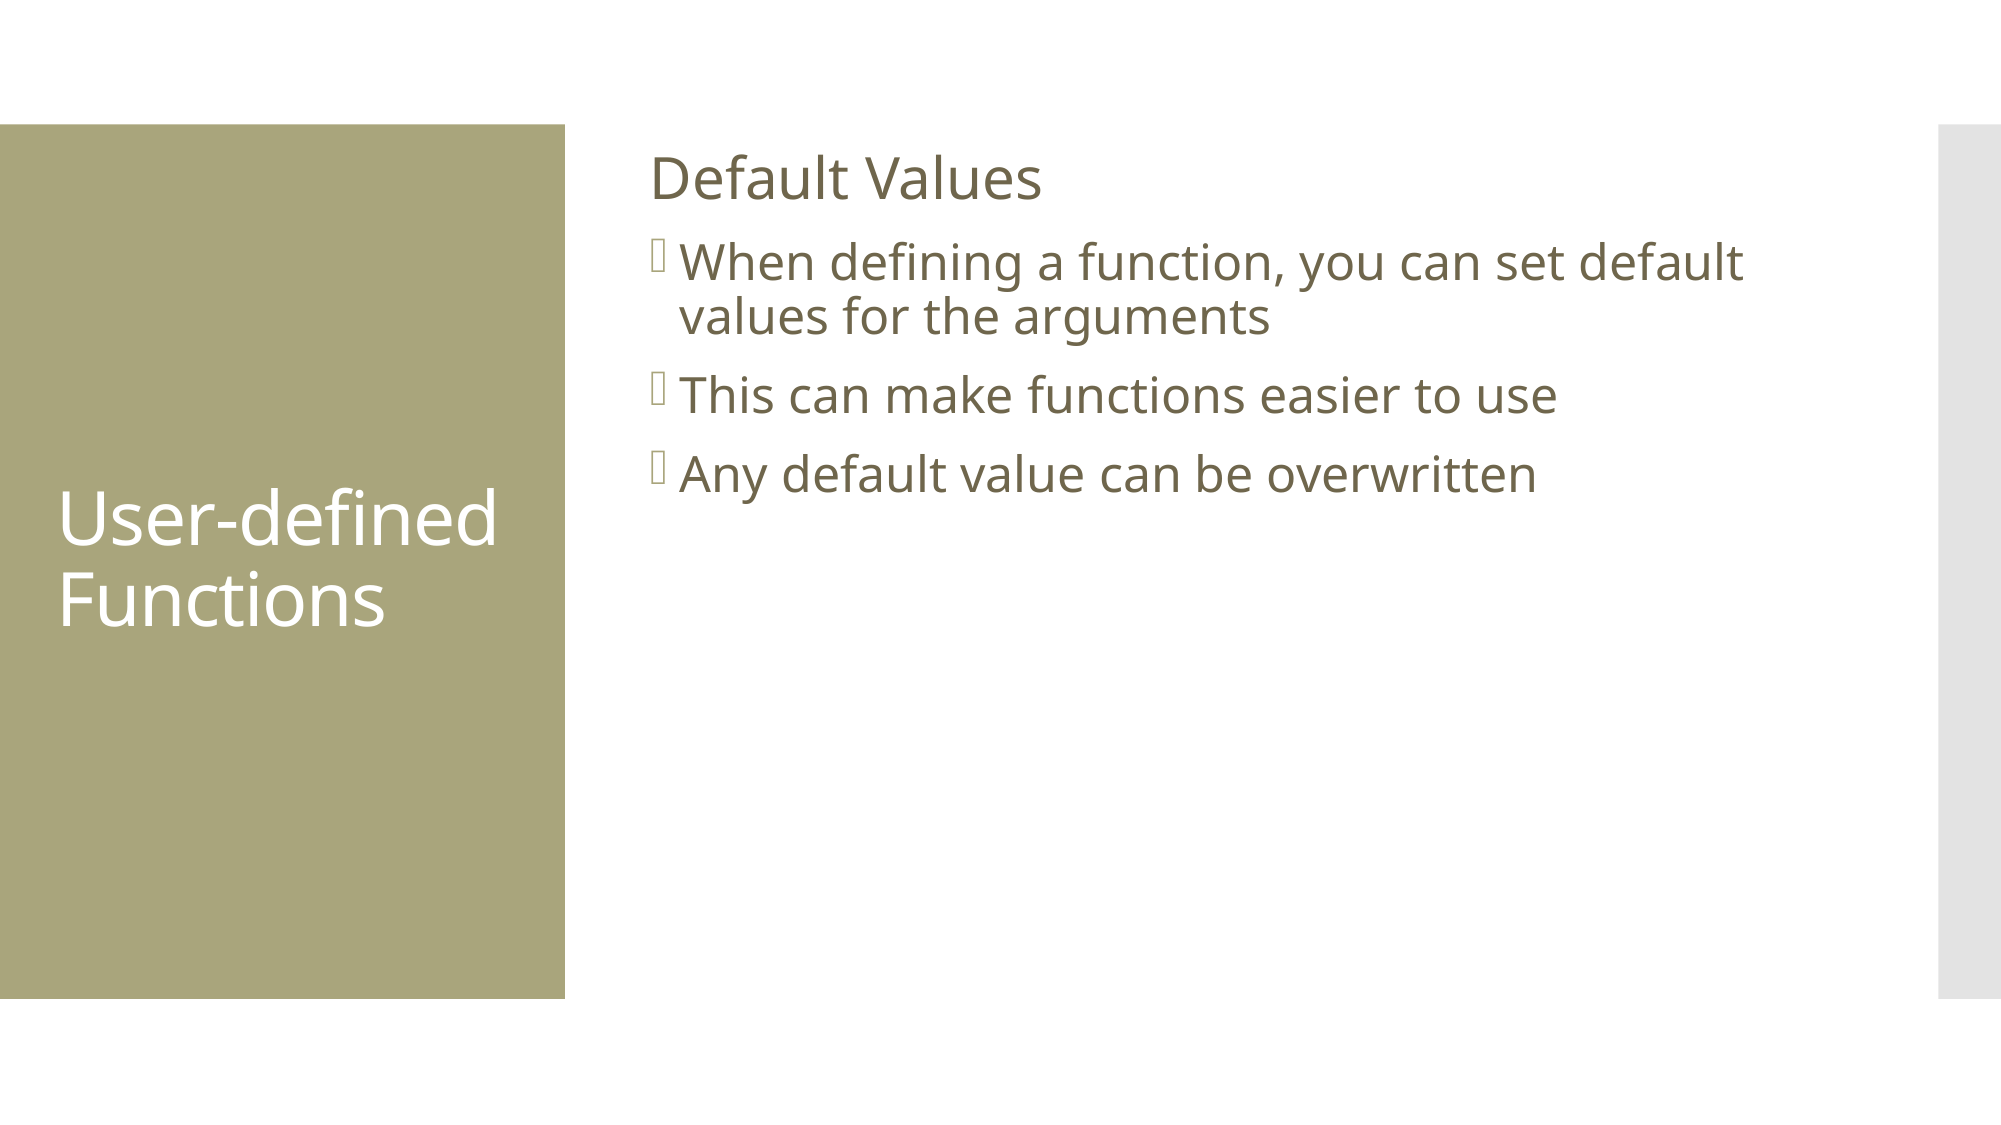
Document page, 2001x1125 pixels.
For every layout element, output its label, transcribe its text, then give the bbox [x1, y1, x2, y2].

title User-defined Functions [41, 184, 525, 940]
list Default Values When defining a function, you can set default values for the arguments This can make functions easier to use Any default value can be overwritten [634, 141, 1835, 982]
